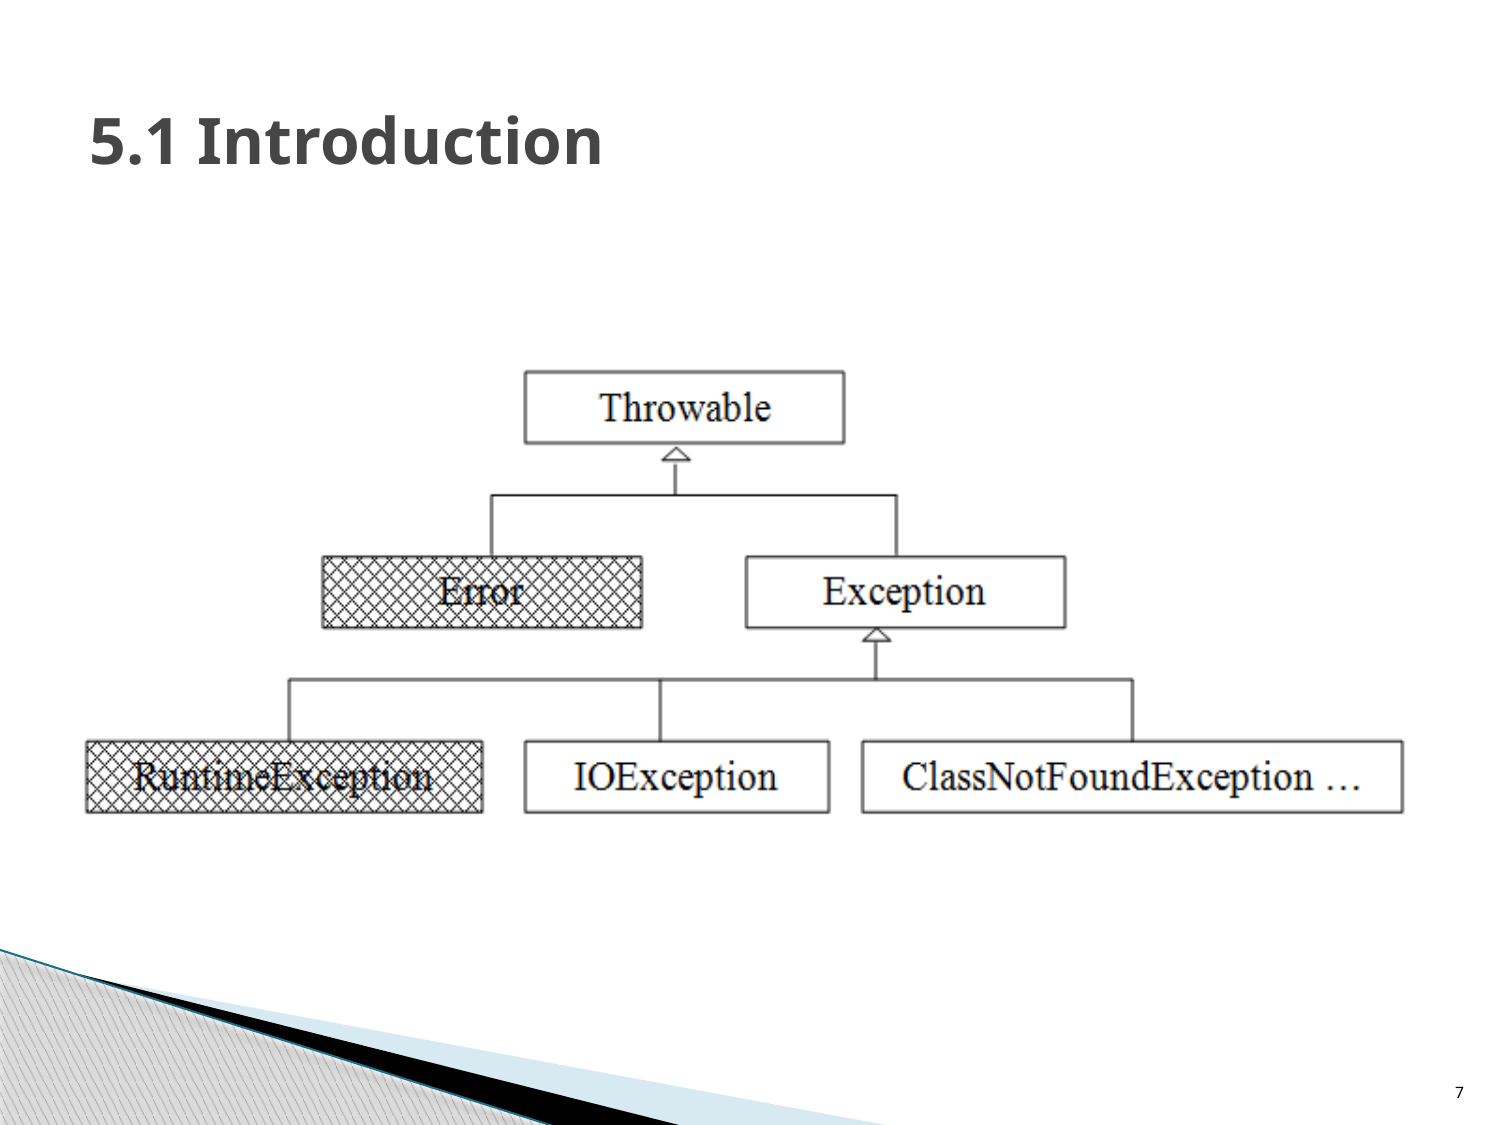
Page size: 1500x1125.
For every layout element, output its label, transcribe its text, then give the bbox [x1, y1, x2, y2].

title 5.1 Introduction [75, 45, 1425, 233]
slide_number 7 [1418, 1051, 1479, 1112]
picture [76, 337, 1414, 829]
